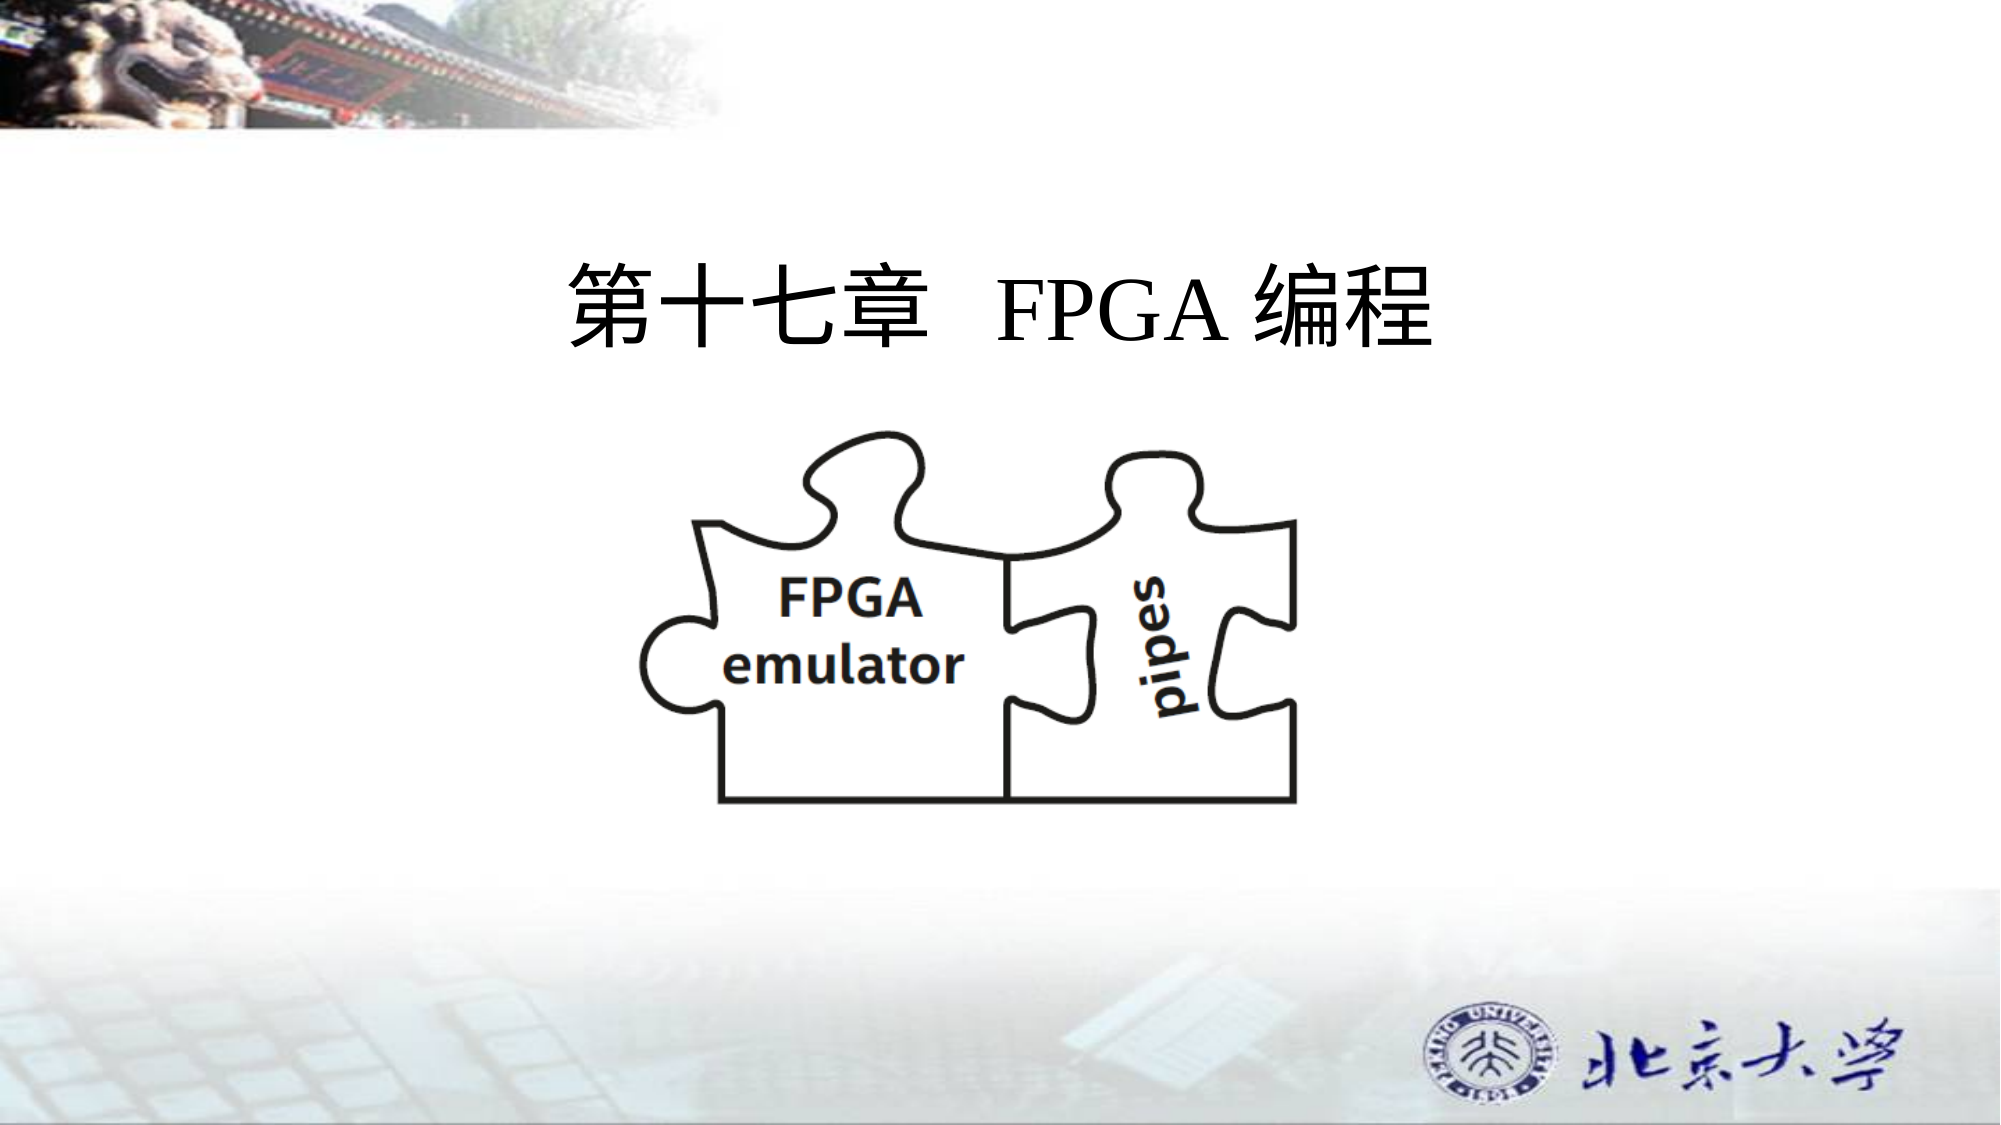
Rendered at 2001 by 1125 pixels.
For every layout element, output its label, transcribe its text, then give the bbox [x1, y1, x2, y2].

picture [0, 0, 2000, 1125]
title 第十七章 FPGA编程 [150, 183, 1850, 425]
